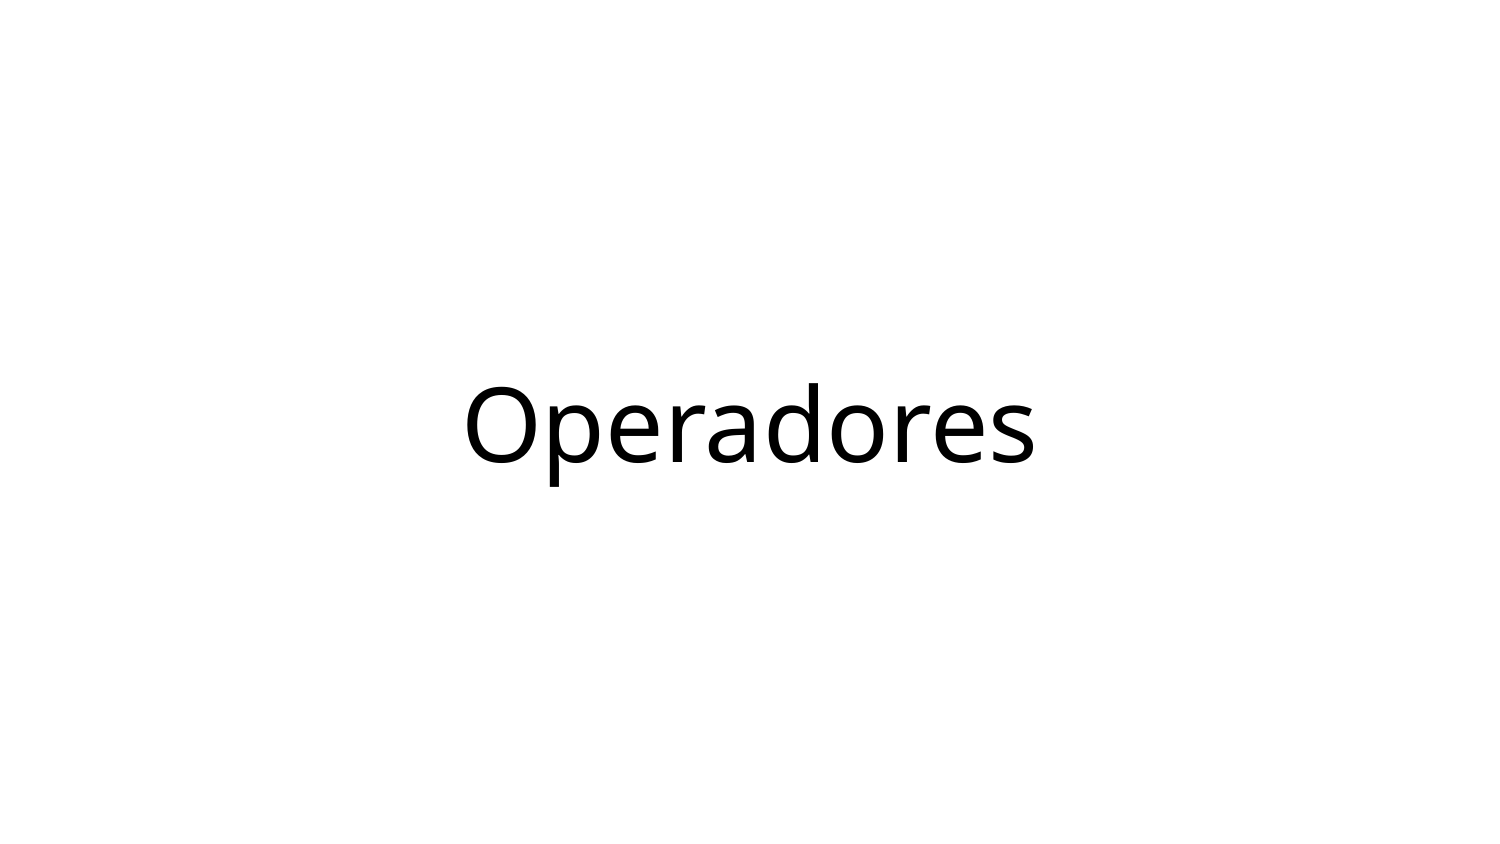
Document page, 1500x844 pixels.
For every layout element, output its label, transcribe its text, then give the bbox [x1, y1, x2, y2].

title Operadores [51, 345, 1449, 499]
